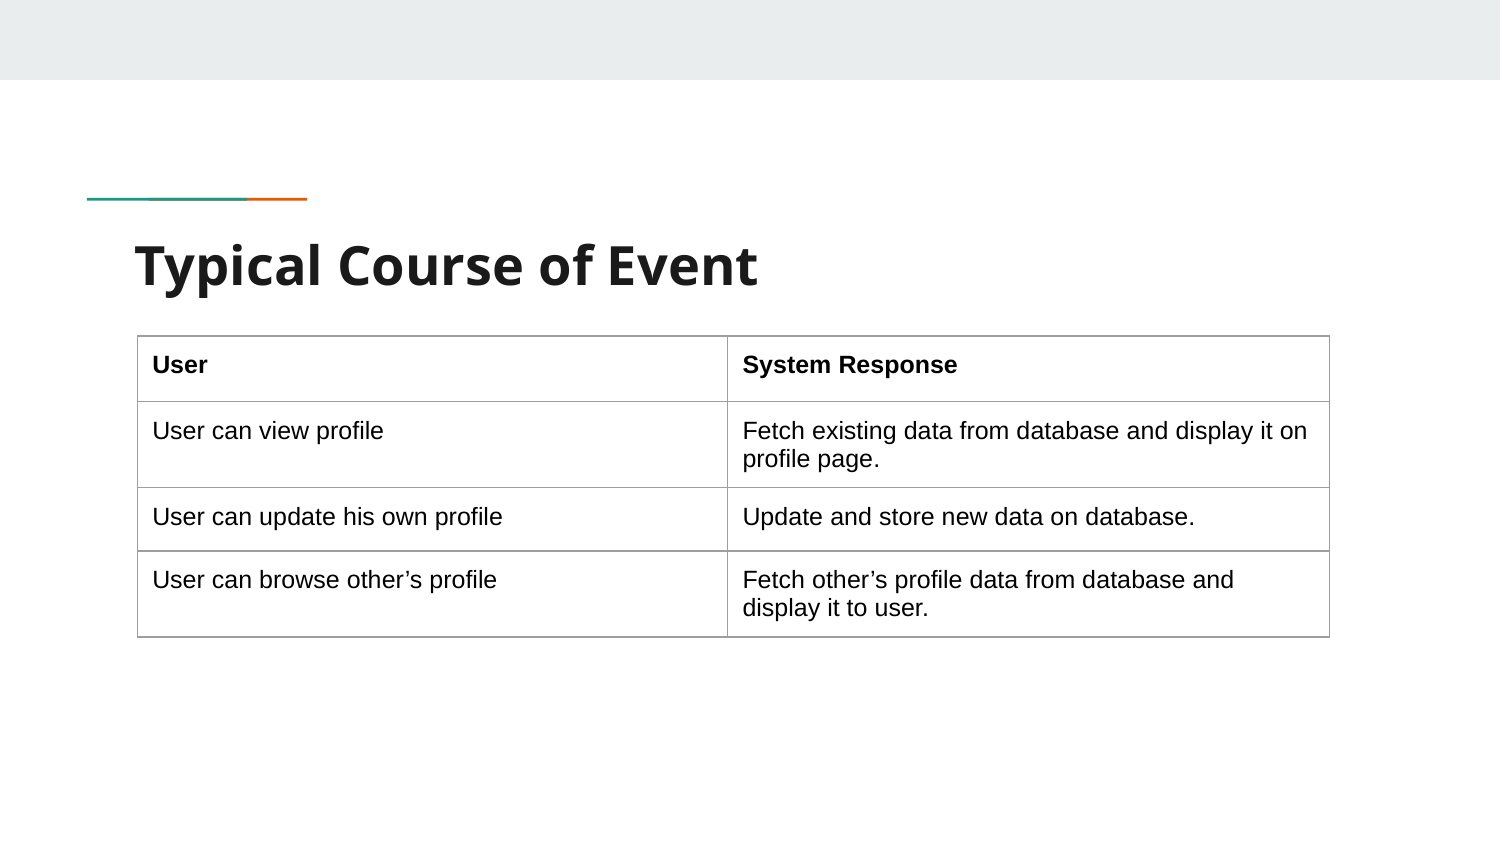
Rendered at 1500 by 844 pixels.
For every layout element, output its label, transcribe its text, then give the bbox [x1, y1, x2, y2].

table_header System Response [728, 337, 1329, 401]
title Typical Course of Event [119, 216, 1381, 305]
table_cell Fetch other’s profile data from database and display it to user. [728, 552, 1329, 636]
table_header User [138, 337, 727, 401]
table_cell User can view profile [138, 402, 727, 487]
table_cell Update and store new data on database. [728, 488, 1329, 550]
table_cell Fetch existing data from database and display it on profile page. [728, 402, 1329, 487]
table_cell User can browse other’s profile [138, 552, 727, 636]
table_cell User can update his own profile [138, 488, 727, 550]
